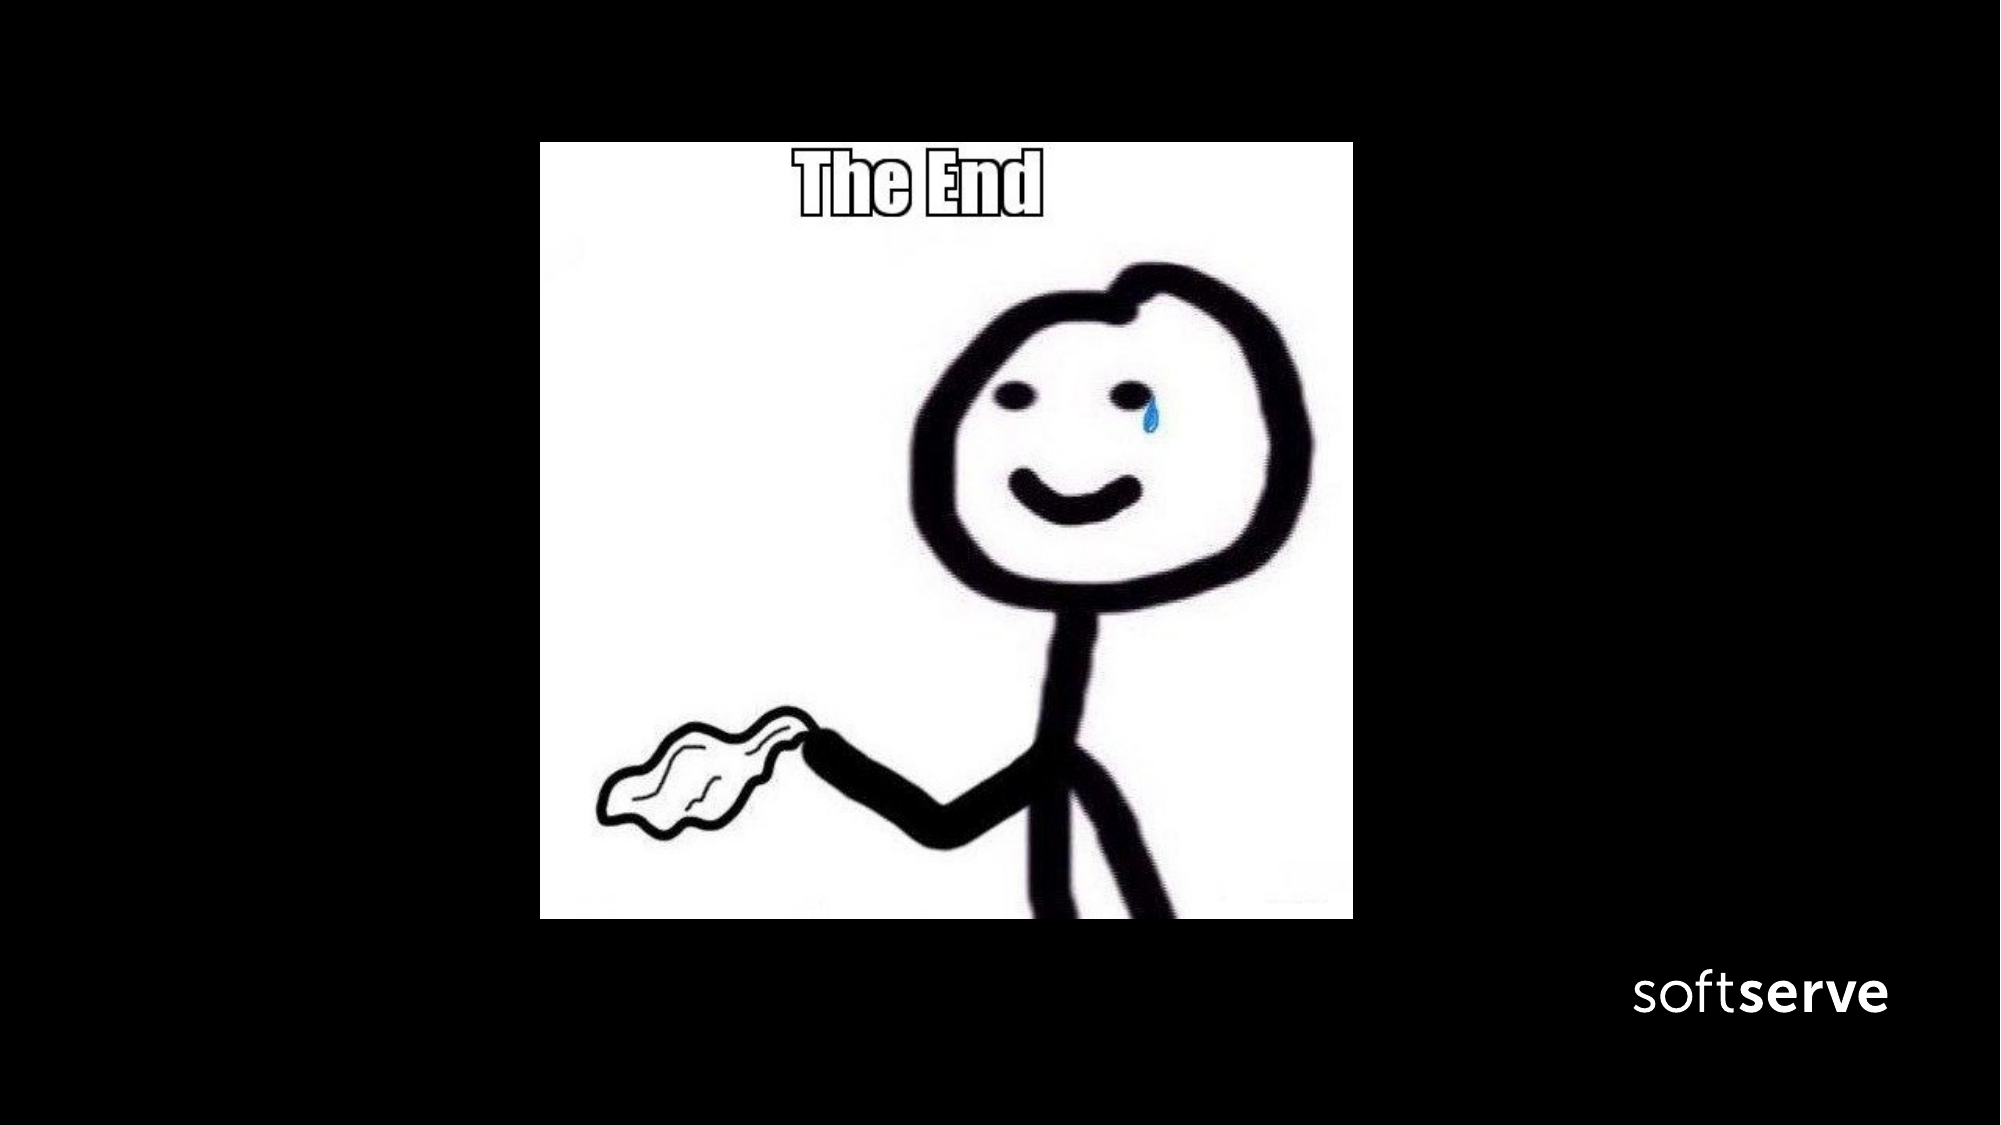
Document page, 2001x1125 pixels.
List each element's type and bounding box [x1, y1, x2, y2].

picture [540, 141, 1353, 919]
